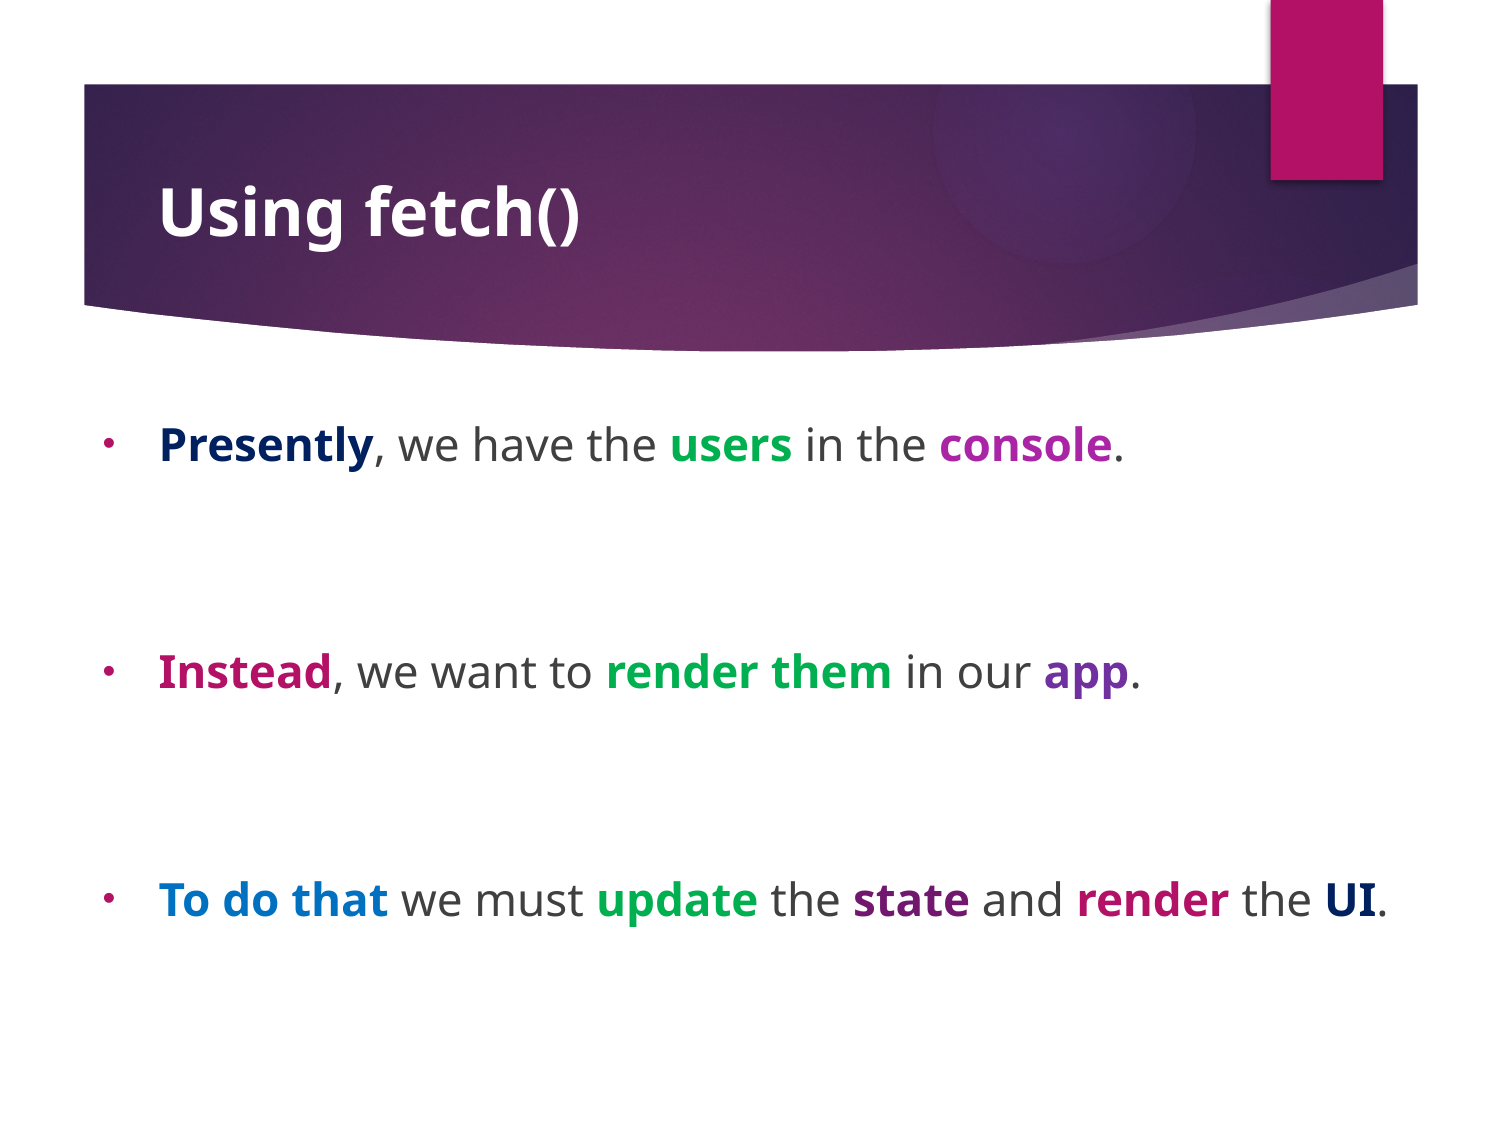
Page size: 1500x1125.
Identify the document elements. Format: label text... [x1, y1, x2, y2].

text_box Using fetch() [142, 152, 1183, 269]
list Presently, we have the users in the console. Instead, we want to render them in our app. To do that we must update the state and render the UI. [87, 408, 1425, 1075]
title [46, 23, 1447, 186]
